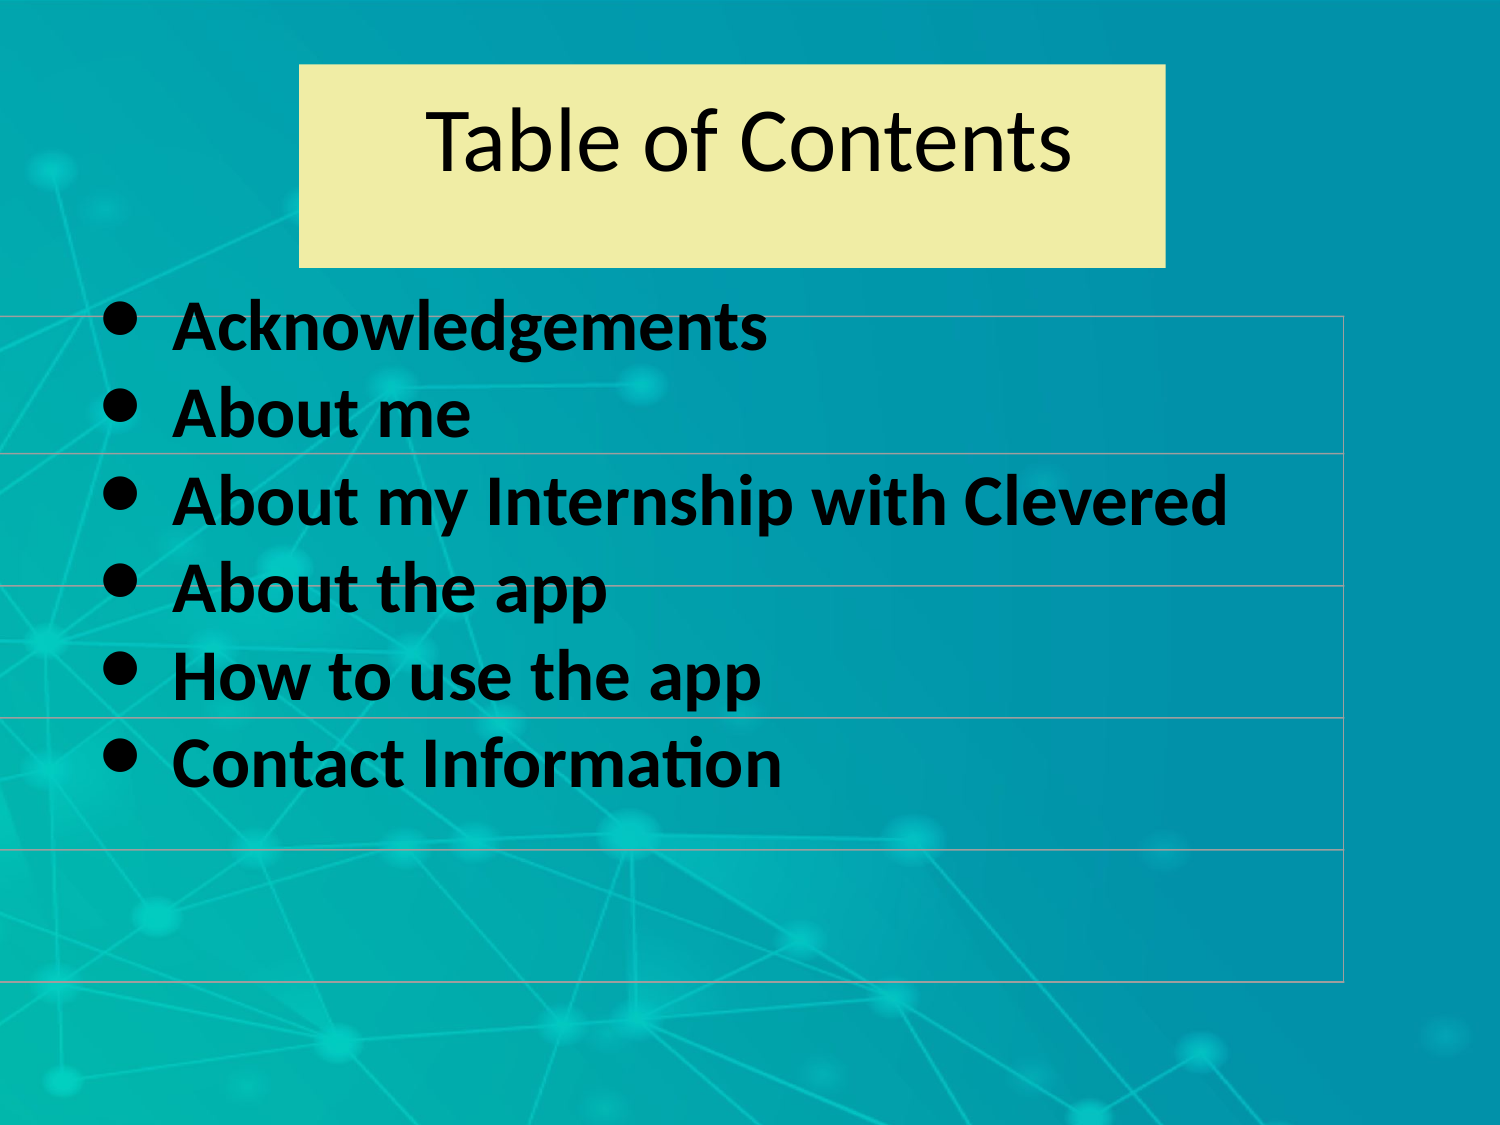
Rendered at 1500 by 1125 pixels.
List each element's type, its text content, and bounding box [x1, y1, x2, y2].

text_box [0, 315, 1345, 984]
text_box Acknowledgements About me About my Internship with Clevered About the app How to use the app Contact Information [82, 262, 1361, 1087]
title Table of Contents [299, 64, 1166, 262]
text_box [0, 0, 1500, 1125]
